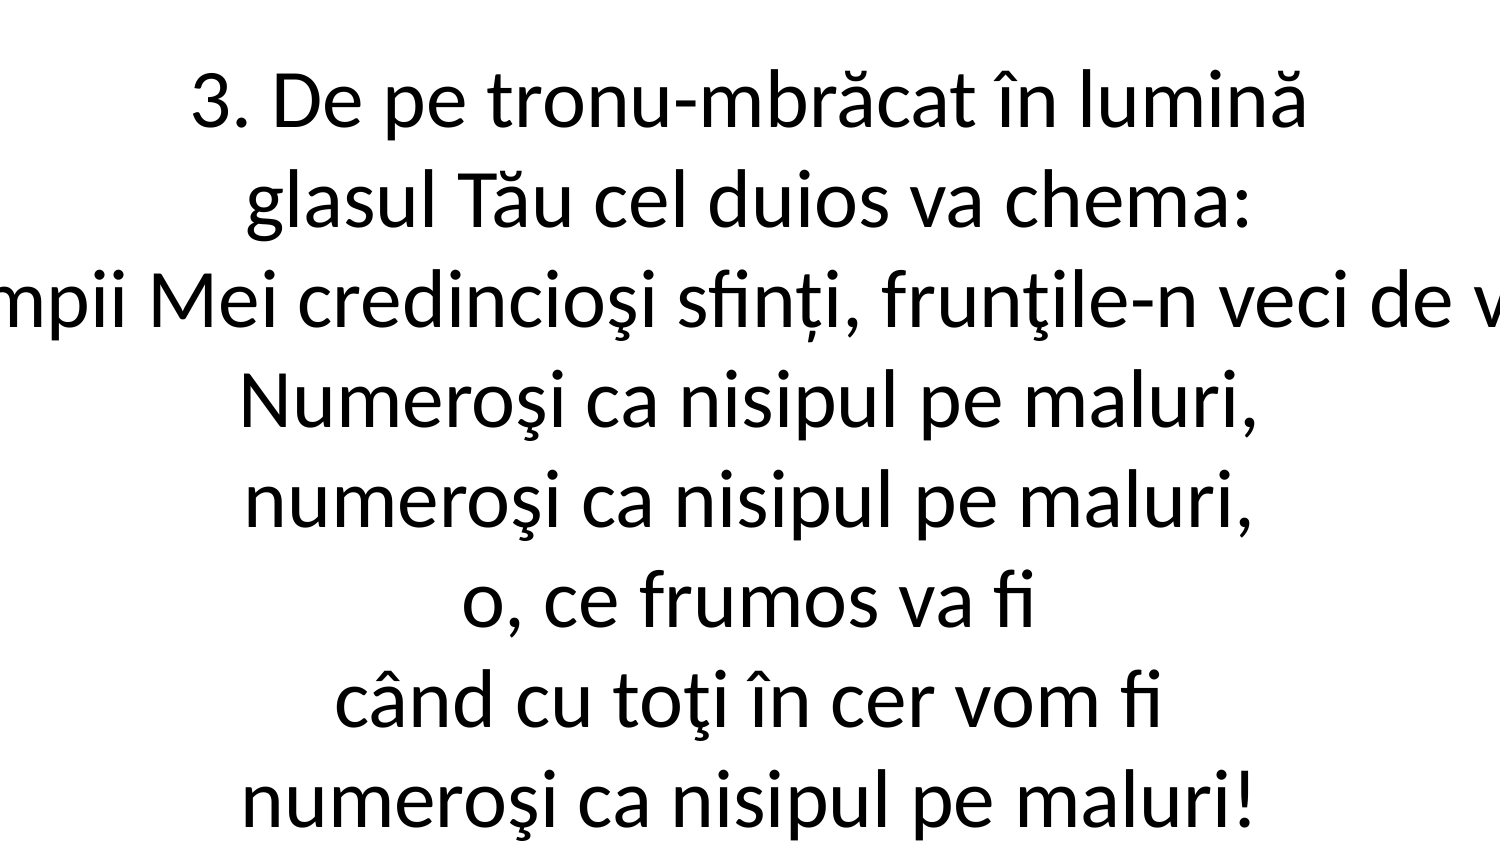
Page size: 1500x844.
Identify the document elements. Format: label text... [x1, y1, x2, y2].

text_box 3. De pe tronu-mbrăcat în lumină glasul Tău cel duios va chema: ʼNaintaţi, scumpii Mei credincioşi sfinți, frunţile-n veci de vă-ncununaţi!" Numeroşi ca nisipul pe maluri, numeroşi ca nisipul pe maluri, o, ce frumos va fi când cu toţi în cer vom fi numeroşi ca nisipul pe maluri! [0, 0, 1500, 844]
